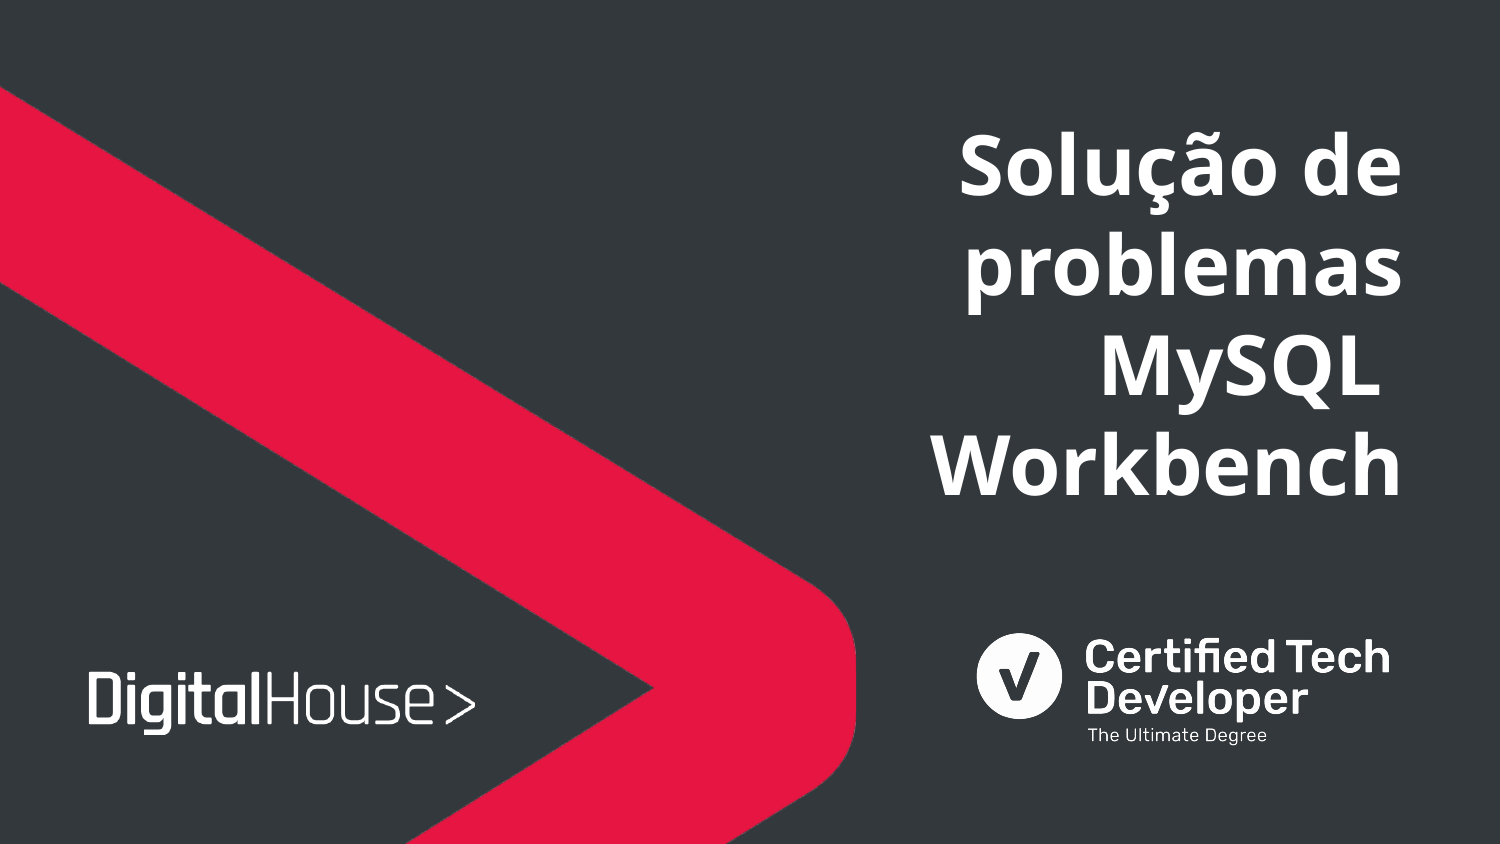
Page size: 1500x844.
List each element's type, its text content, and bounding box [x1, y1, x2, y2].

picture [0, 52, 857, 844]
picture [966, 594, 1405, 778]
title Solução de problemas MySQL Workbench [726, 105, 1420, 520]
